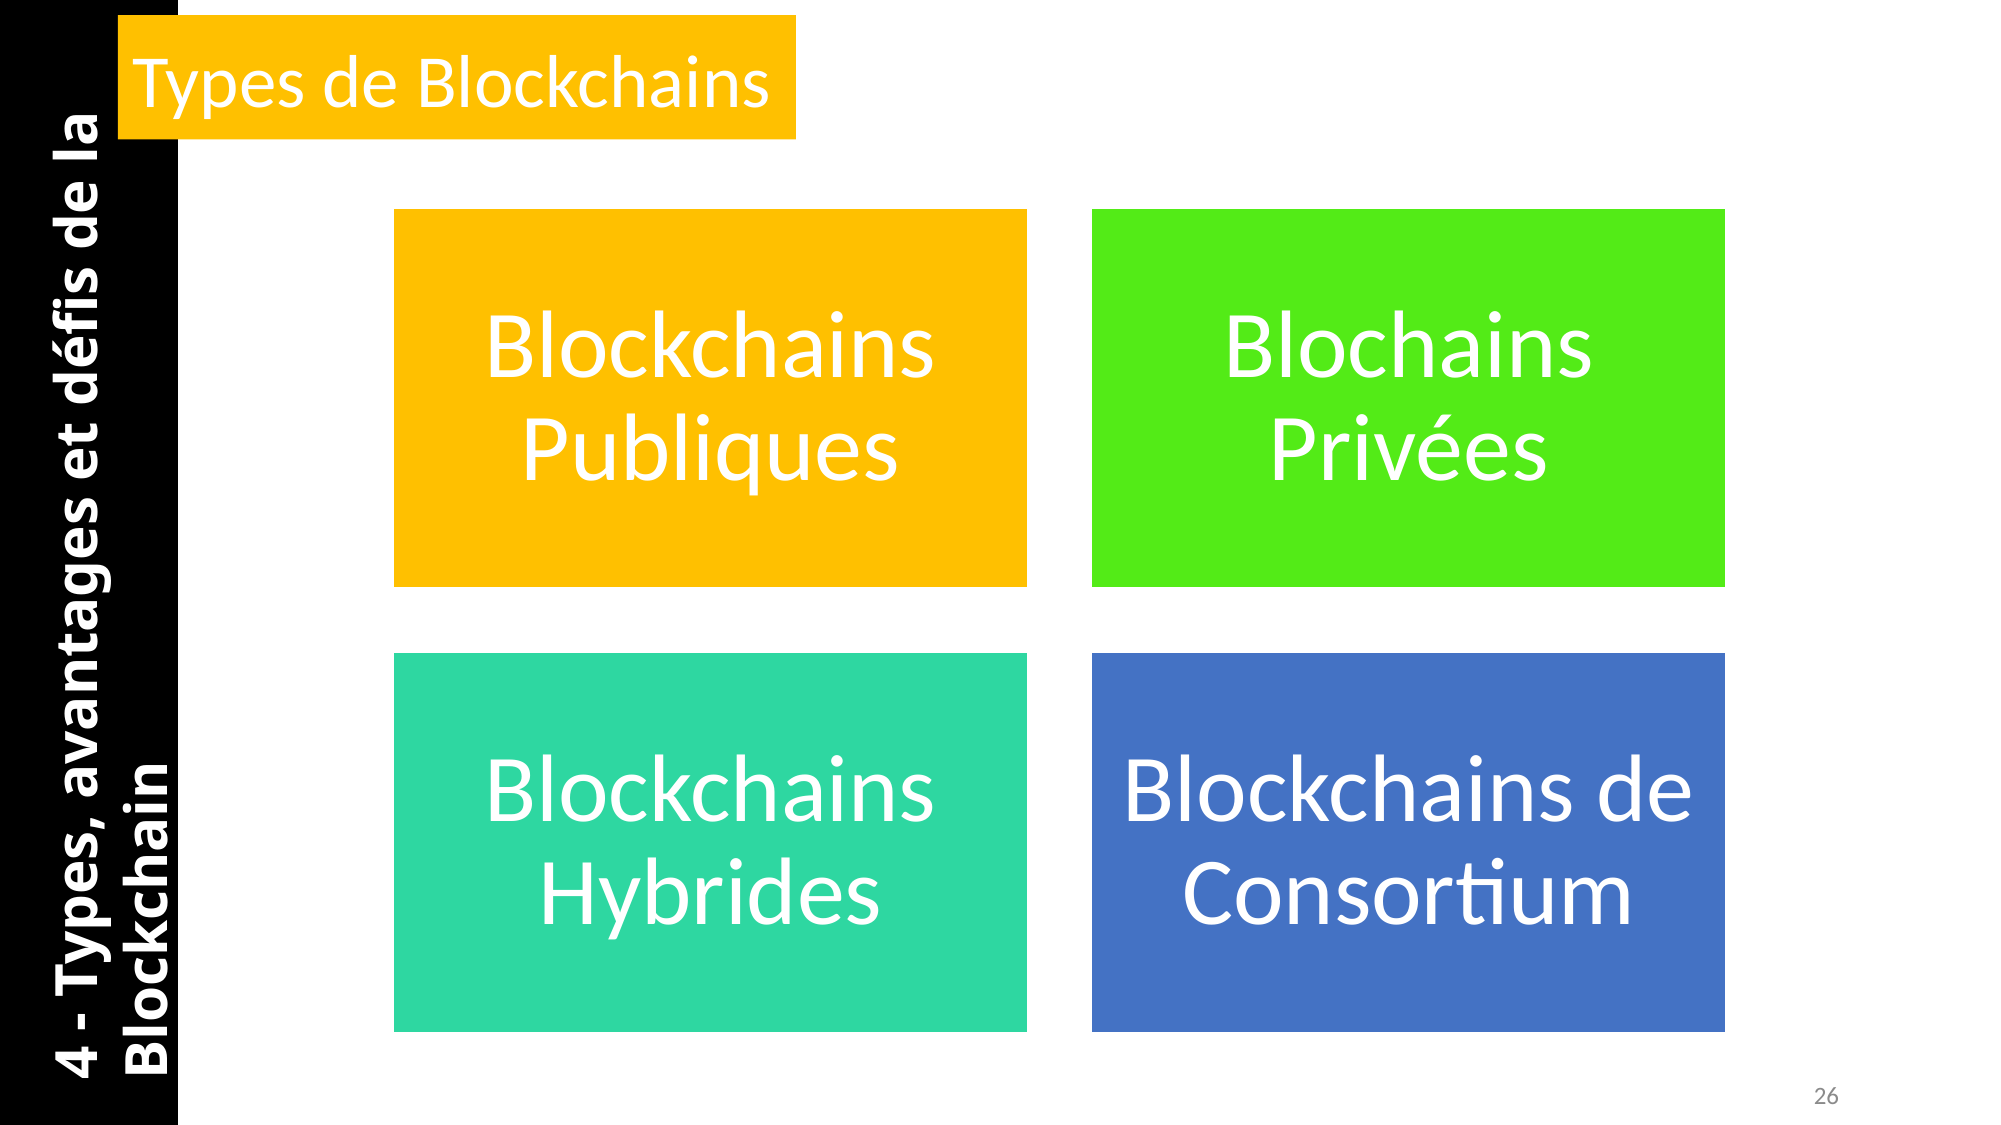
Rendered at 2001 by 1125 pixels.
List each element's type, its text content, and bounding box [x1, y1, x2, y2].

text_box 4 - Types, avantages et défis de la Blockchain [31, 0, 187, 1095]
text_box [0, 0, 179, 1125]
text_box Types de Blockchains [187, 14, 797, 140]
slide_number 26 [1404, 1064, 1855, 1125]
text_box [392, 175, 1727, 1065]
